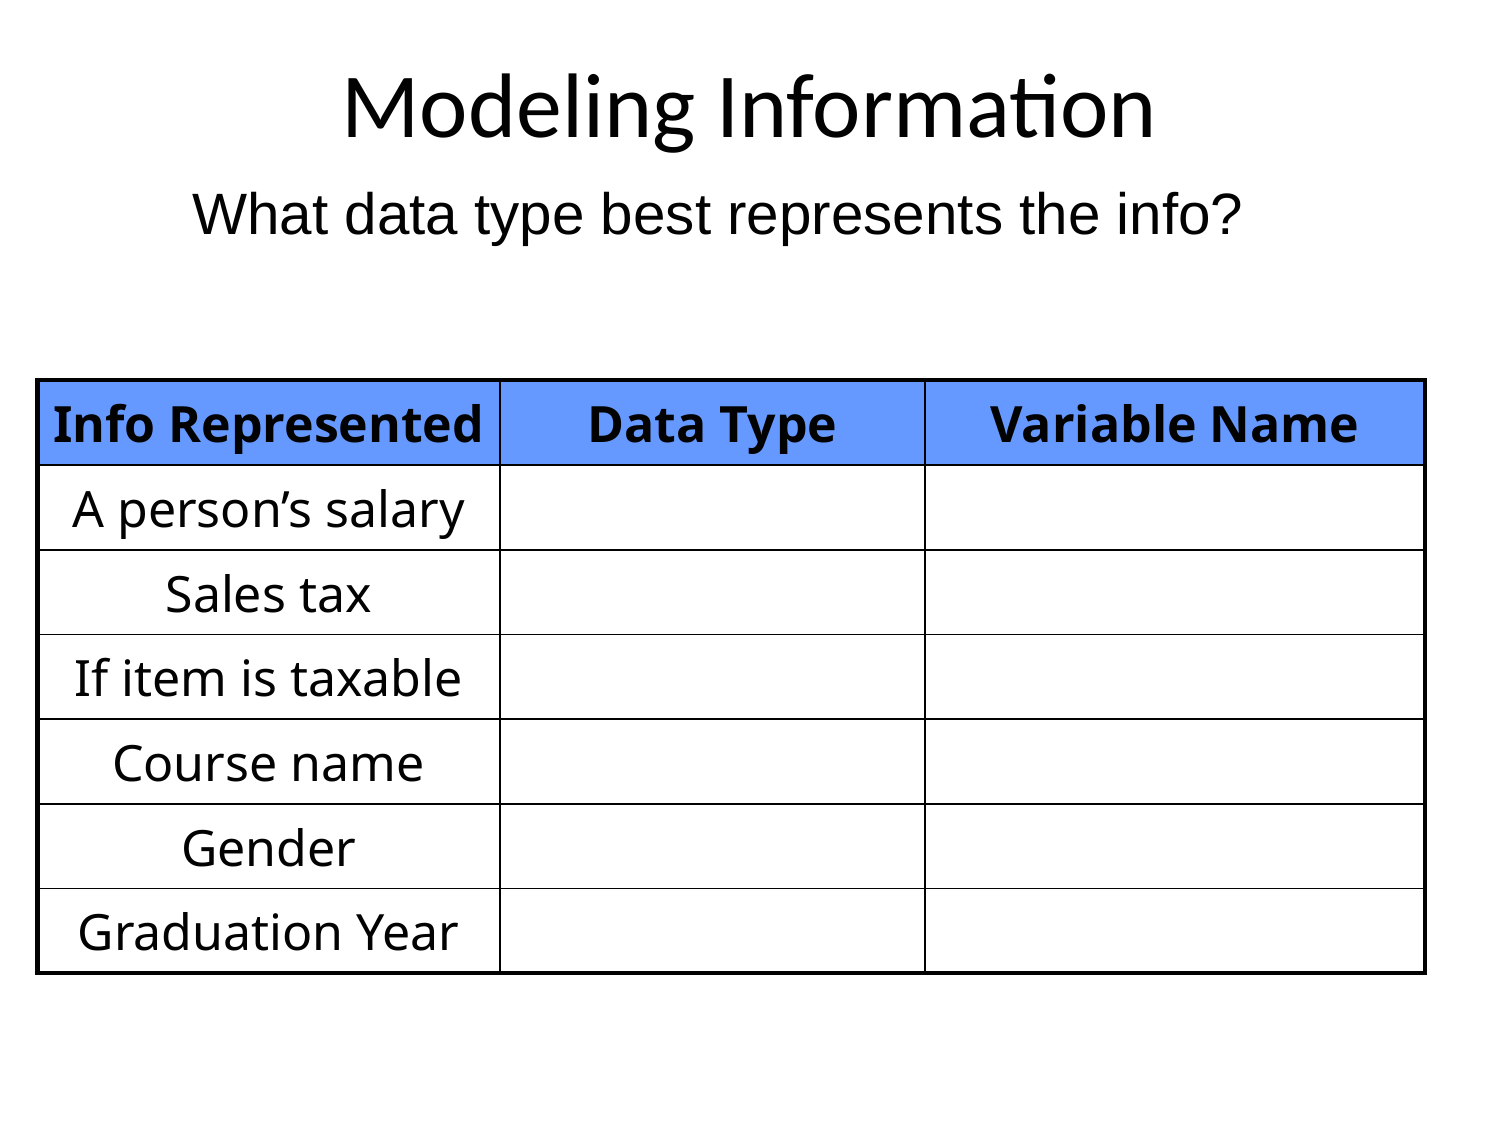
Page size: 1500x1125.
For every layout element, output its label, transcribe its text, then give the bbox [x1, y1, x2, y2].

table_cell Graduation Year [40, 889, 499, 971]
table_cell If item is taxable [40, 635, 499, 718]
table_cell [501, 720, 924, 803]
table_cell Course name [40, 720, 499, 803]
table_cell [501, 635, 924, 718]
table_cell [501, 551, 924, 634]
table_cell [926, 551, 1423, 634]
table_cell A person’s salary [40, 466, 499, 549]
table_cell [926, 805, 1423, 888]
table_cell Sales tax [40, 551, 499, 634]
table_cell [501, 805, 924, 888]
table_cell [501, 889, 924, 971]
table_cell [926, 889, 1423, 971]
table_cell Gender [40, 805, 499, 888]
title Modeling Information [37, 12, 1463, 188]
table_cell [926, 635, 1423, 718]
table_header Variable Name [926, 382, 1423, 464]
table_cell [926, 466, 1423, 549]
text_box What data type best represents the info? [37, 174, 1400, 255]
table_header Data Type [501, 382, 924, 464]
table_cell [926, 720, 1423, 803]
table_cell [501, 466, 924, 549]
table_header Info Represented [40, 382, 499, 464]
